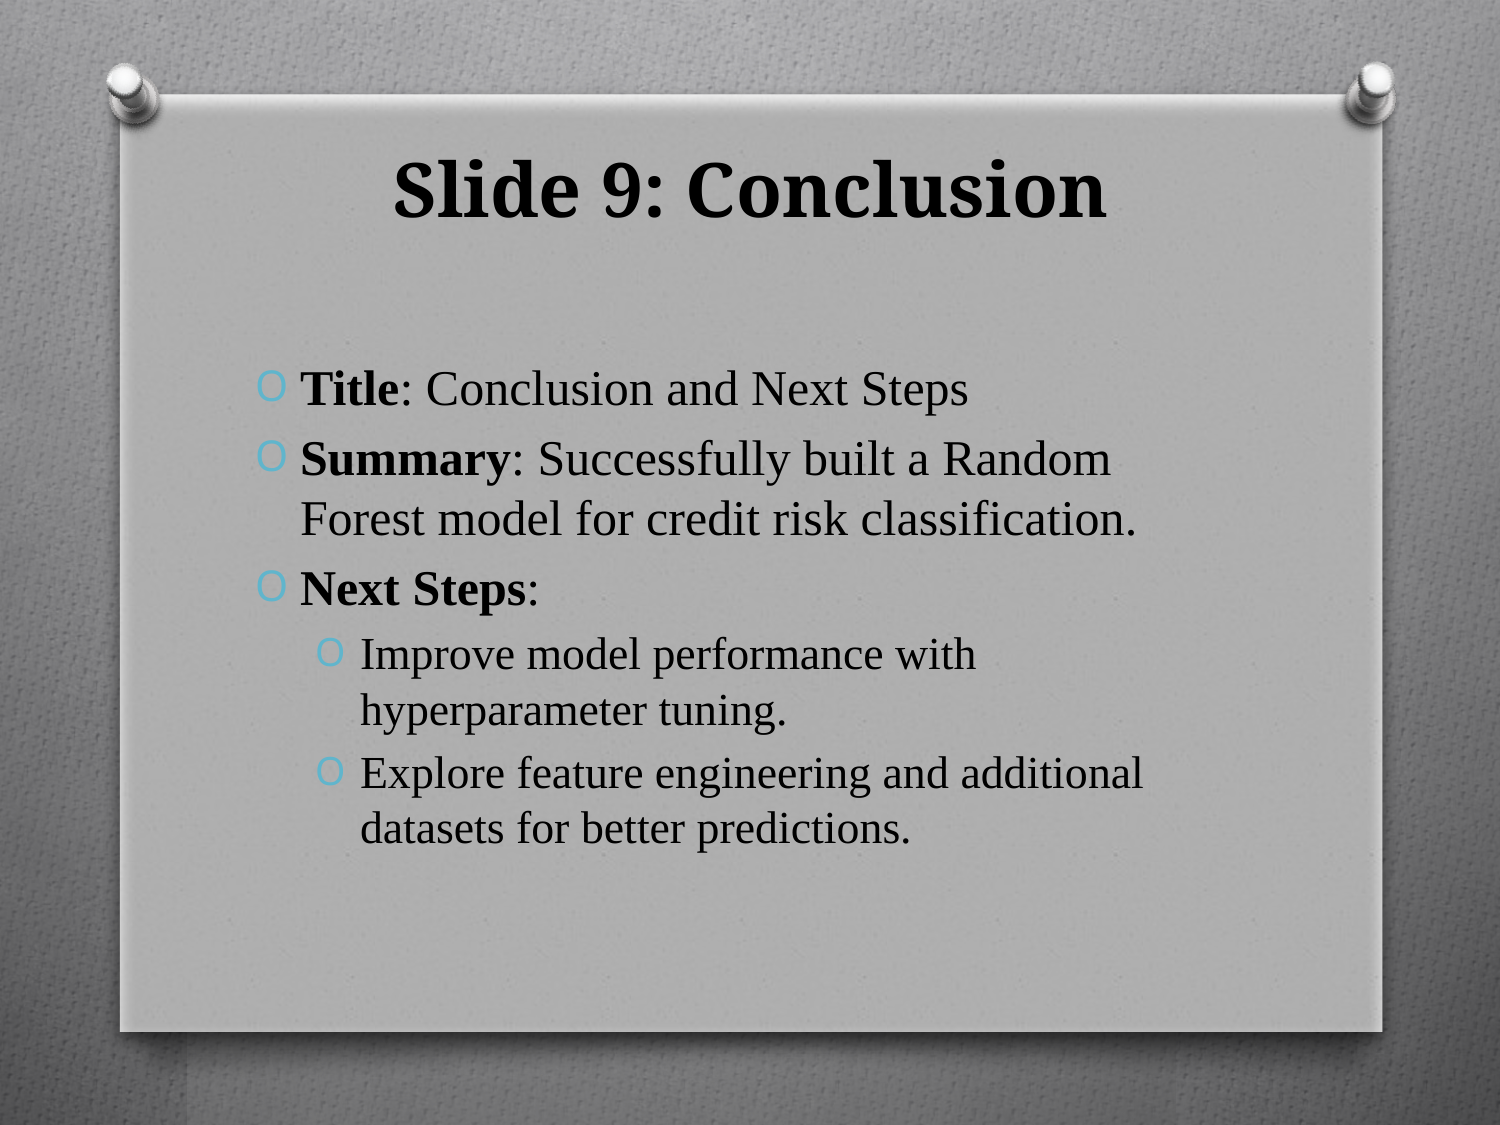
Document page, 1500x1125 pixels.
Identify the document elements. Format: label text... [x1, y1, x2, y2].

title Slide 9: Conclusion [179, 134, 1323, 332]
picture [1317, 35, 1439, 156]
picture [75, 29, 198, 153]
list Title: Conclusion and Next Steps Summary: Successfully built a Random Forest model for credit risk classification. Next Steps: Improve model performance with hyperparameter tuning. Explore feature engineering and additional datasets for better predictions. [240, 347, 1257, 939]
